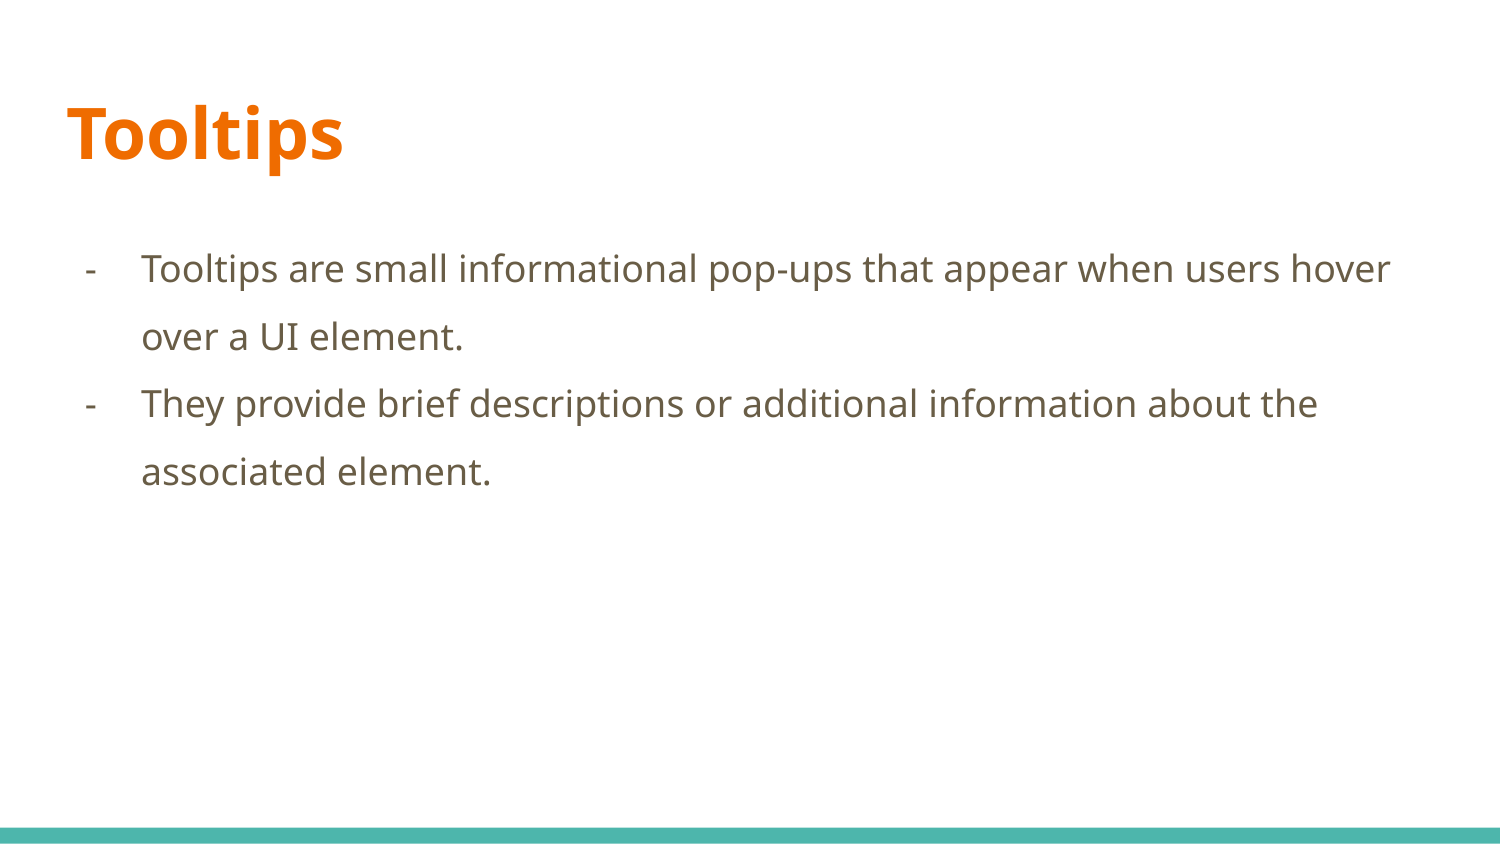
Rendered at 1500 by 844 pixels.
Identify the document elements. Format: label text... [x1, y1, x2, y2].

title Tooltips [51, 72, 1449, 189]
list Tooltips are small informational pop-ups that appear when users hover over a UI element. They provide brief descriptions or additional information about the associated element. [51, 207, 1449, 750]
